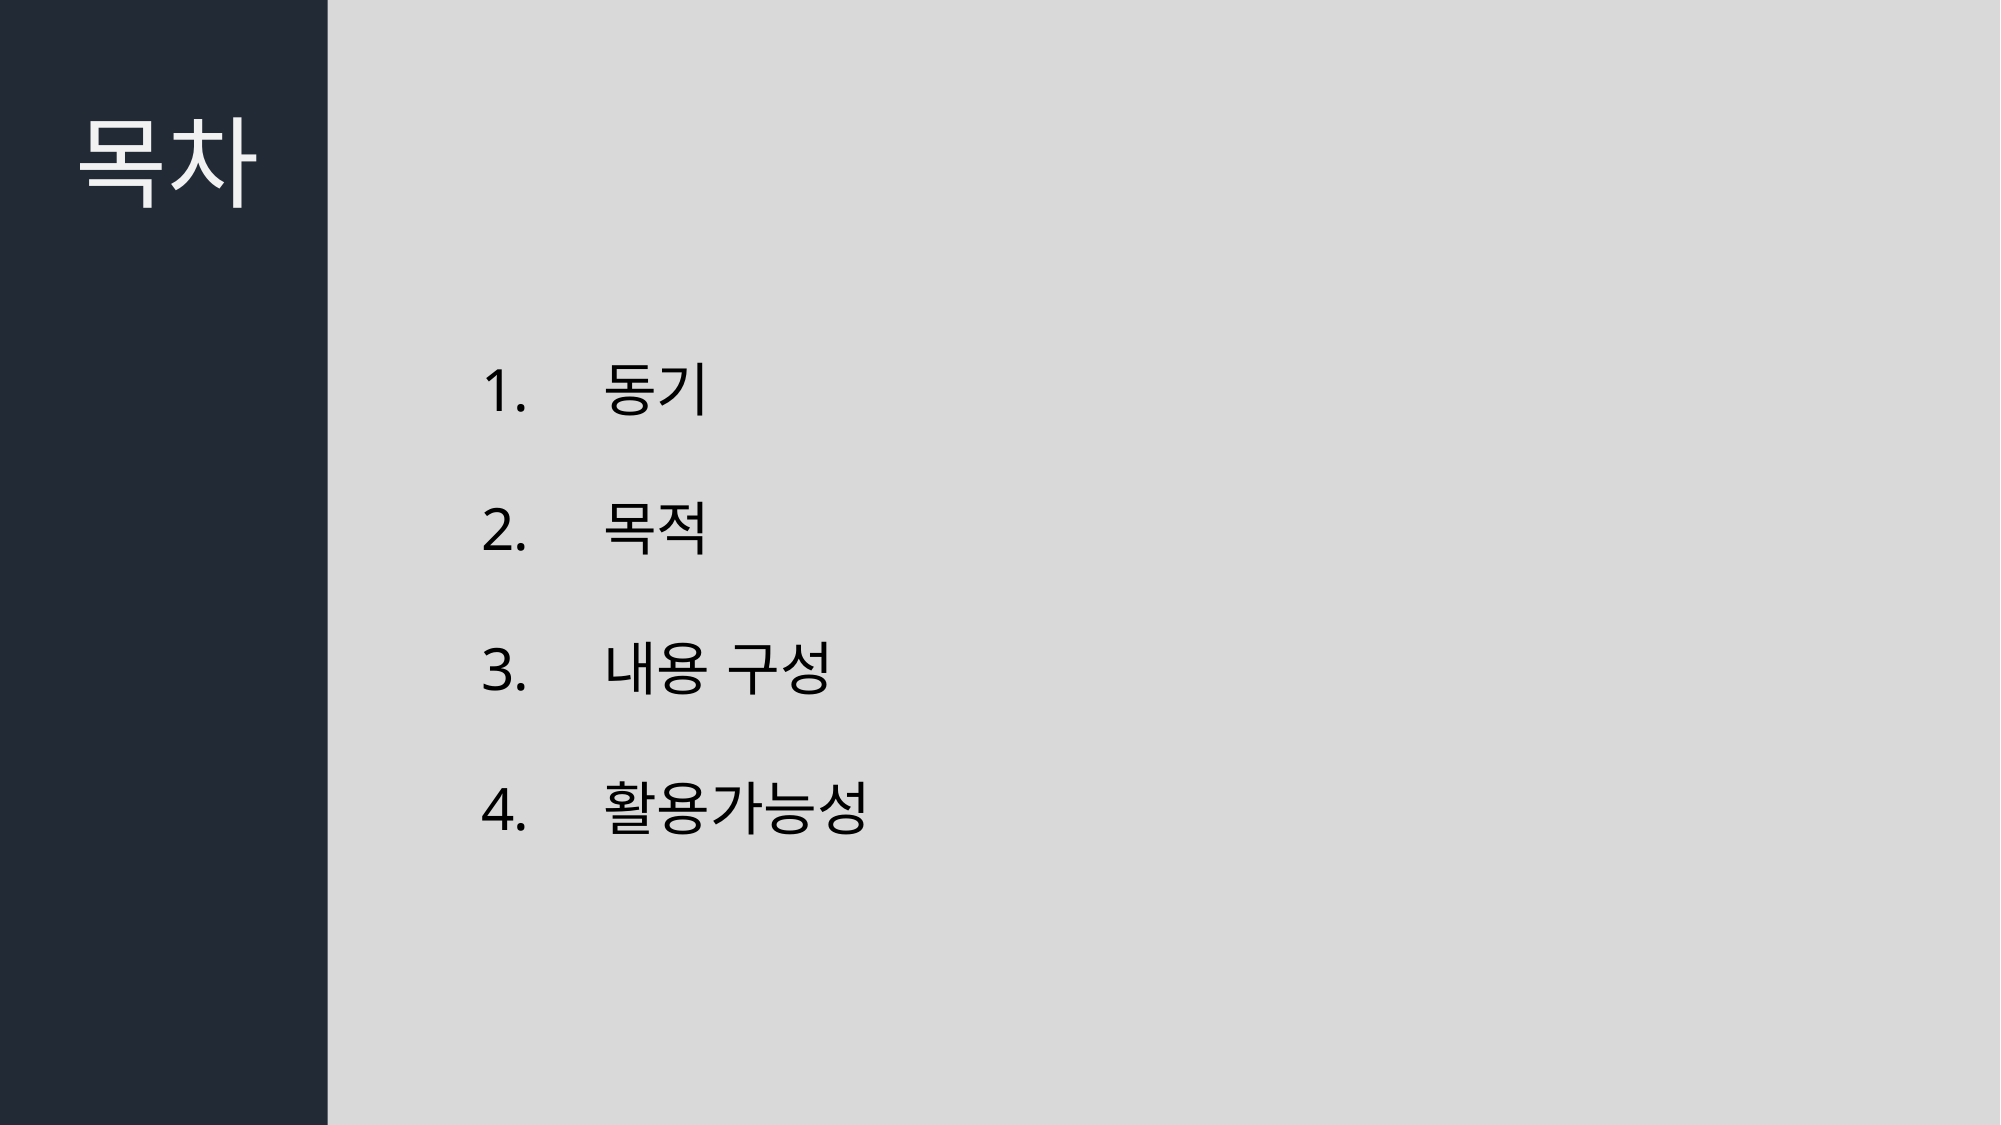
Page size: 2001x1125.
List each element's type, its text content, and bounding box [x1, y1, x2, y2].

text_box 목차 [60, 93, 275, 228]
text_box 동기 목적 내용 구성 활용가능성 [466, 275, 1850, 850]
text_box [0, 0, 329, 1125]
